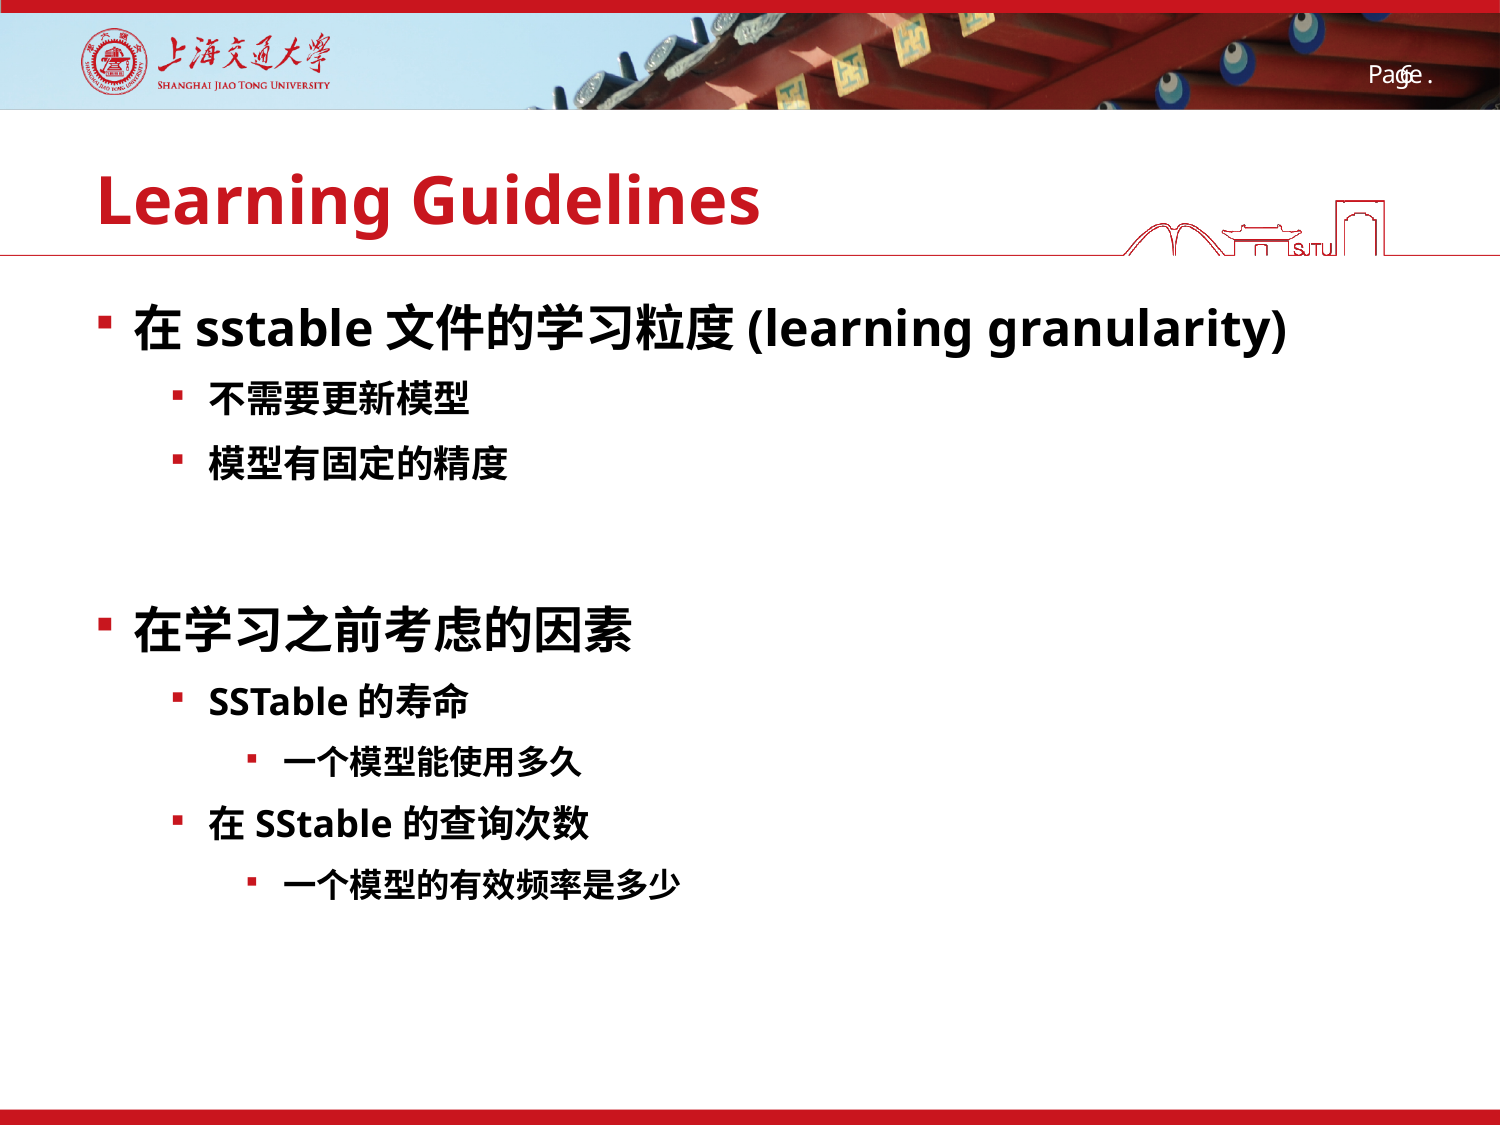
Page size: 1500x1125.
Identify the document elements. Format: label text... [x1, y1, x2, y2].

picture [0, 200, 1500, 256]
picture [0, 0, 1500, 110]
title Learning Guidelines [81, 160, 1455, 255]
list 在sstable文件的学习粒度(learning granularity) 不需要更新模型 模型有固定的精度 在学习之前考虑的因素 SSTable的寿命 一个模型能使用多久 在SStable的查询次数 一个模型的有效频率是多少 [81, 276, 1455, 1084]
